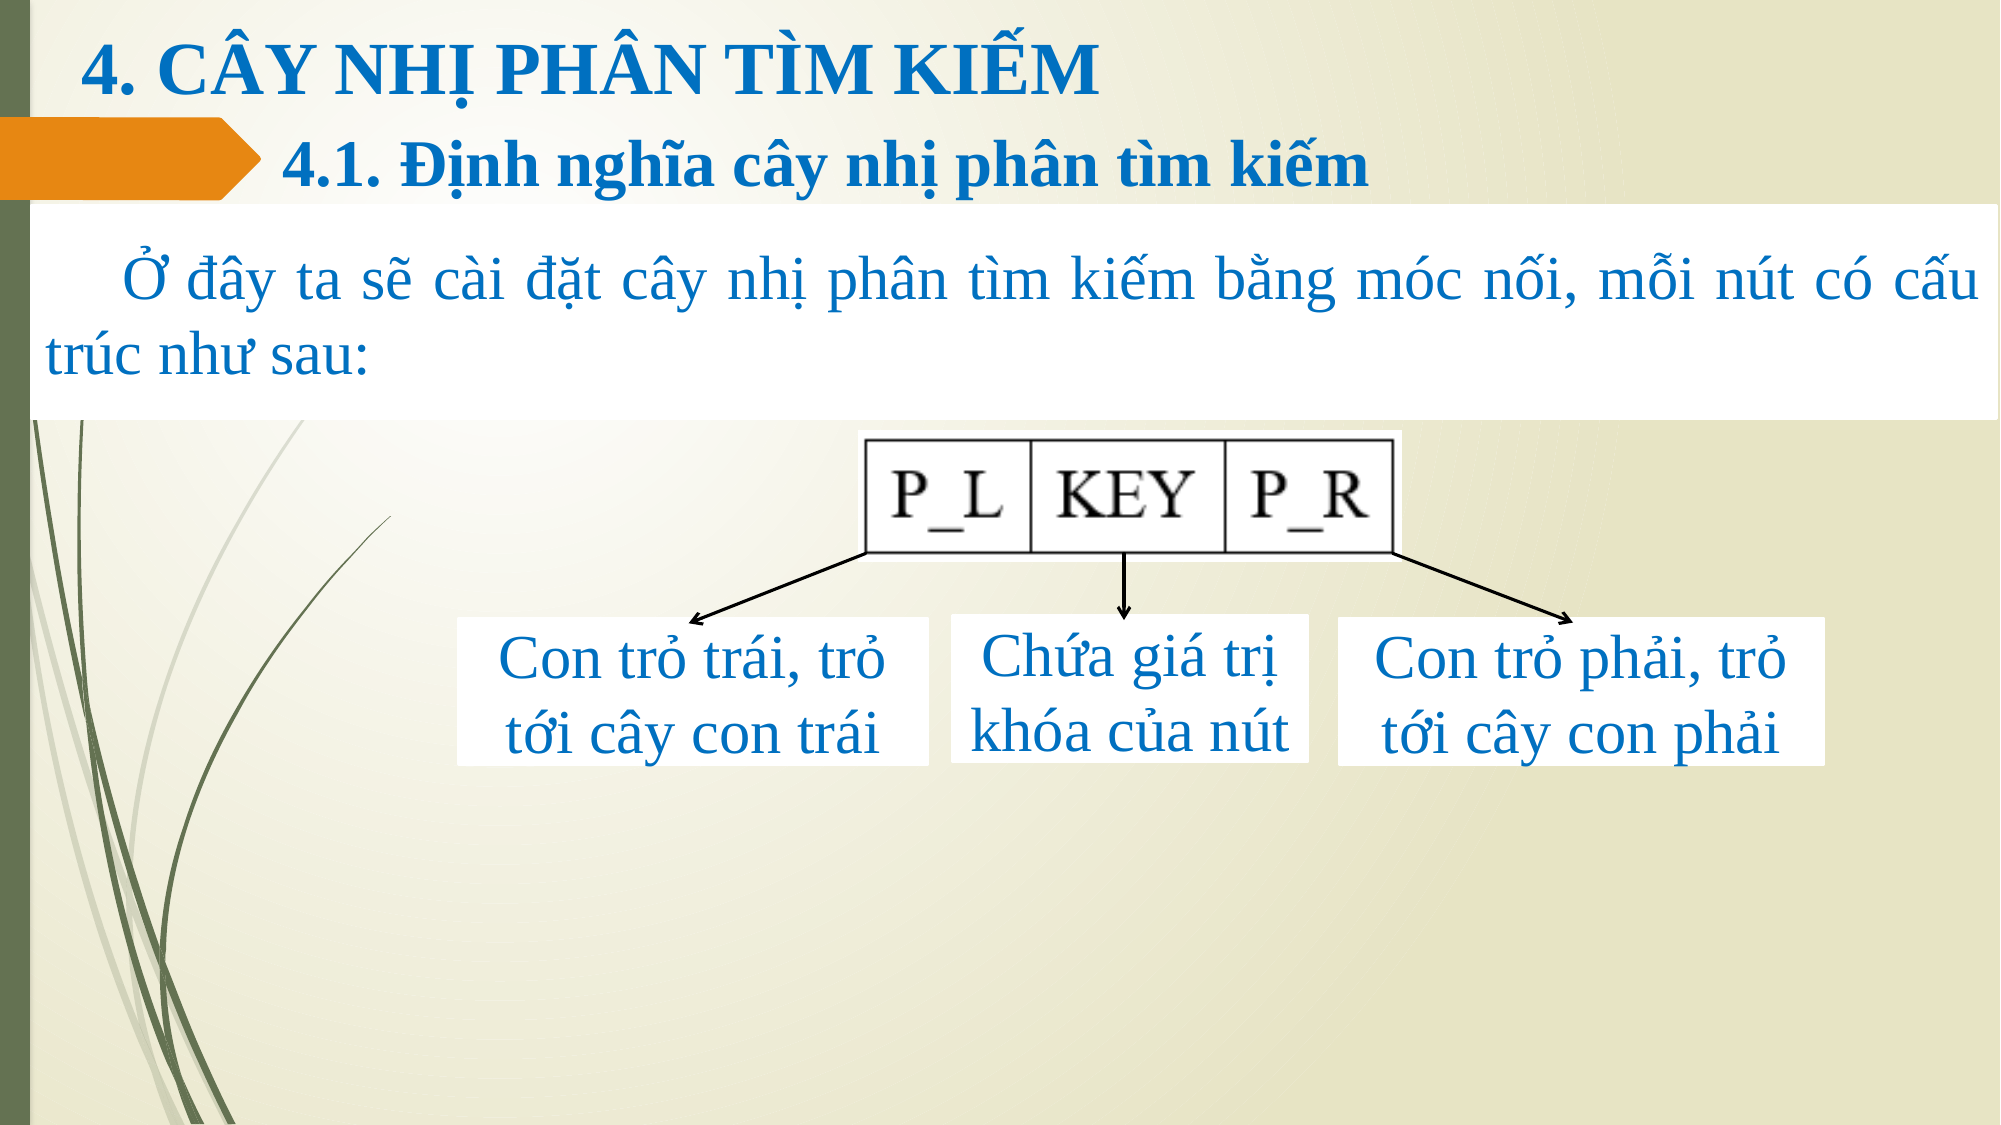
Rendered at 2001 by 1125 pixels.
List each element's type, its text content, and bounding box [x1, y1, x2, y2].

text_box Ở đây ta sẽ cài đặt cây nhị phân tìm kiếm bằng móc nối, mỗi nút có cấu trúc như sau: [30, 204, 1998, 420]
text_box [951, 553, 1309, 763]
text_box 4.1. Định nghĩa cây nhị phân tìm kiếm [267, 112, 1422, 220]
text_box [458, 553, 929, 765]
title 4. CÂY NHỊ PHÂN TÌM KIẾM [66, 12, 1967, 120]
picture [857, 430, 1403, 562]
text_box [1338, 553, 1825, 765]
